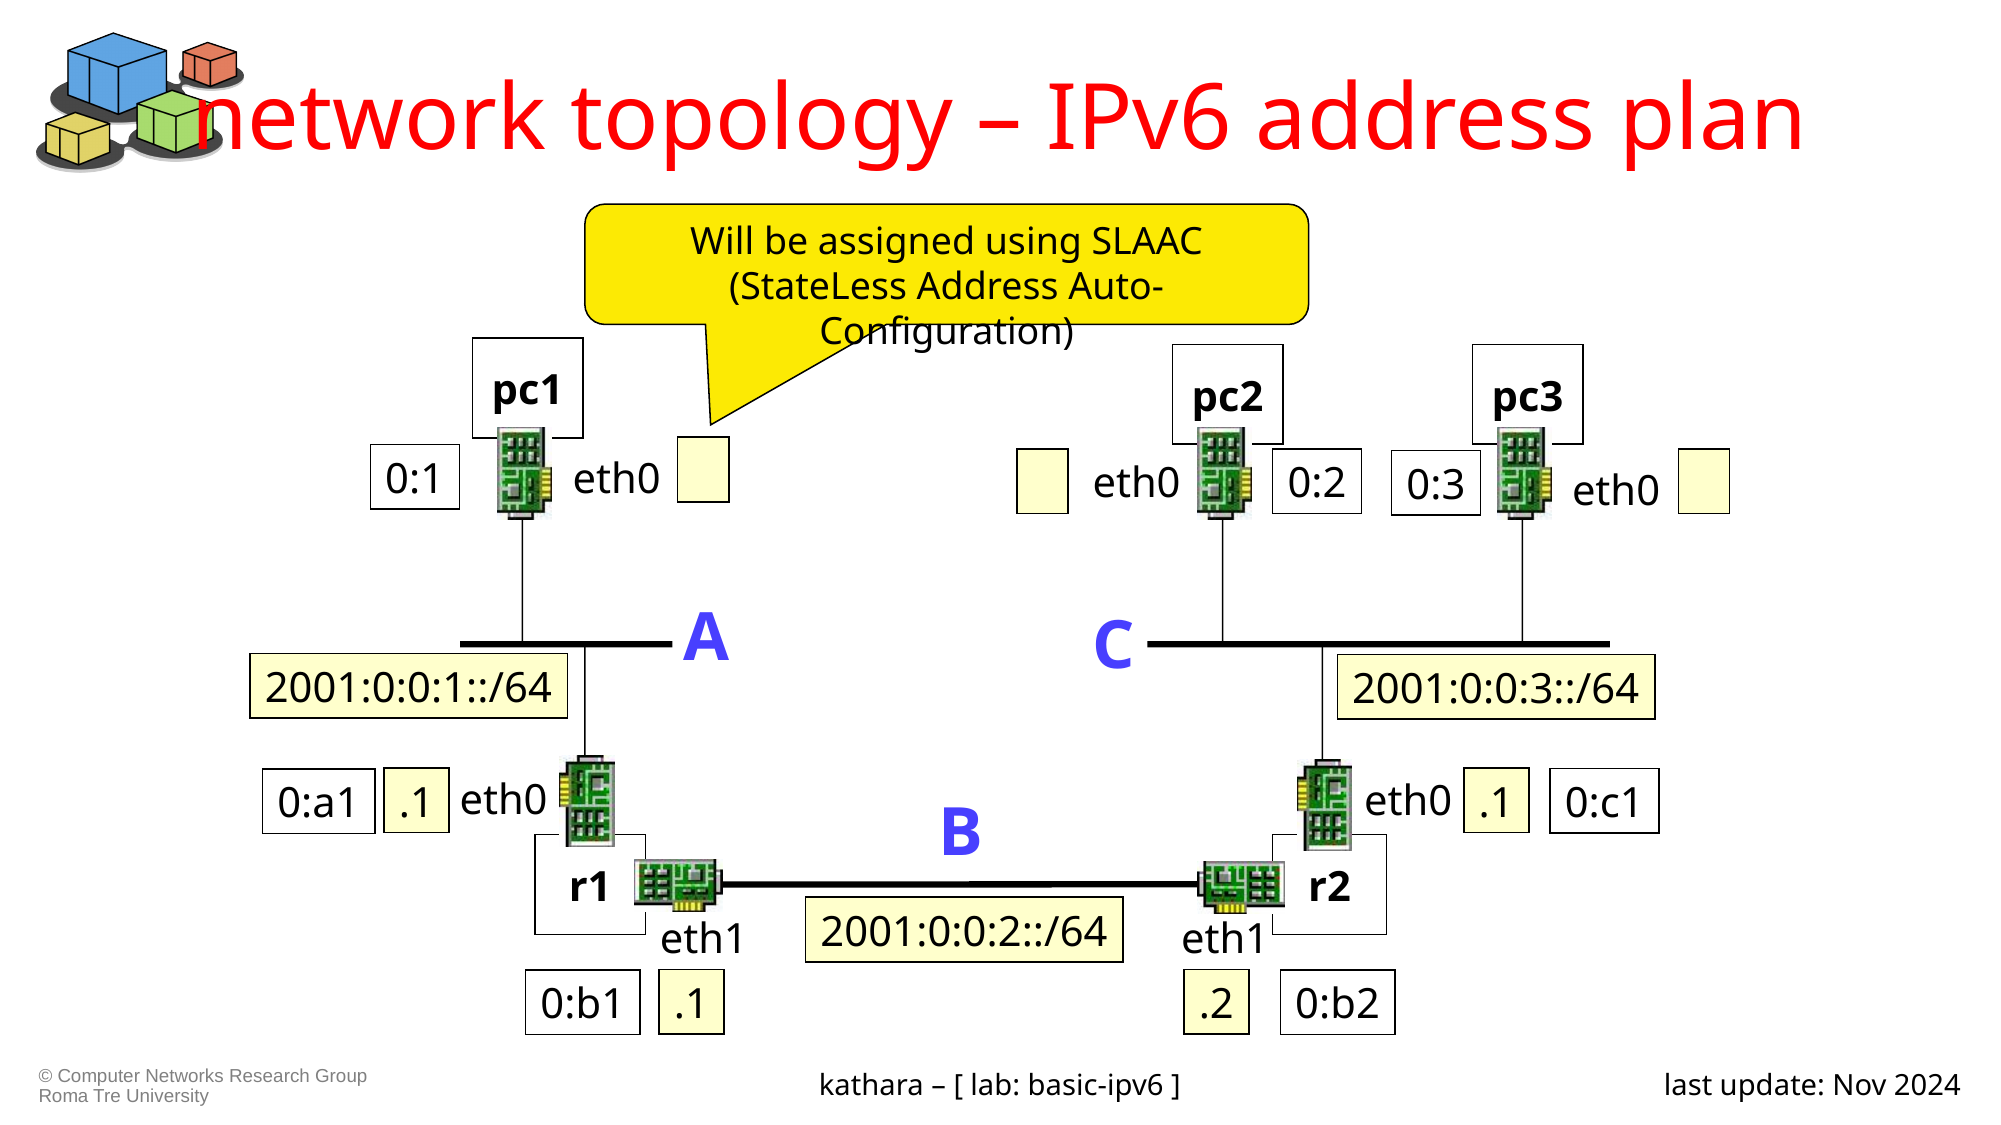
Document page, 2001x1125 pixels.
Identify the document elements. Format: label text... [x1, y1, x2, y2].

text_box [677, 437, 729, 502]
text_box pc3 [1472, 344, 1583, 445]
text_box 2001:0:0:2::/64 [805, 897, 1124, 962]
text_box .1 [658, 969, 724, 1034]
text_box [1016, 448, 1069, 514]
text_box eth1 [1166, 904, 1284, 969]
text_box eth0 [444, 765, 554, 830]
text_box .2 [1183, 969, 1249, 1034]
text_box eth0 [1557, 456, 1676, 522]
text_box r2 [1272, 834, 1387, 935]
picture [497, 427, 553, 520]
text_box eth0 [1357, 766, 1468, 832]
picture [36, 32, 99, 173]
footer kathara – [ lab: basic-ipv6 ] [511, 1058, 1489, 1114]
picture [1197, 427, 1252, 520]
text_box 0:2 [1272, 448, 1362, 514]
text_box [1678, 448, 1730, 514]
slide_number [1519, 1058, 1977, 1114]
text_box pc1 [472, 338, 583, 438]
title network topology – IPv6 address plan [99, 19, 1900, 207]
text_box A [669, 586, 745, 682]
text_box eth1 [644, 904, 763, 969]
text_box eth0 [1077, 448, 1192, 514]
text_box C [1077, 594, 1150, 689]
text_box 0:b1 [525, 969, 641, 1035]
text_box 0:b2 [1280, 969, 1395, 1035]
text_box 0:c1 [1549, 768, 1659, 834]
picture [1297, 759, 1352, 852]
picture [1197, 861, 1286, 915]
text_box pc2 [1172, 344, 1283, 445]
picture [559, 754, 615, 847]
text_box 0:3 [1391, 450, 1481, 516]
text_box Will be assigned using SLAAC (StateLess Address Auto-Configuration) [584, 204, 1309, 425]
text_box .1 [1463, 767, 1529, 833]
text_box B [923, 781, 998, 877]
text_box 2001:0:0:3::/64 [1337, 654, 1655, 720]
text_box eth0 [557, 444, 676, 509]
text_box 0:1 [370, 444, 460, 509]
picture [634, 859, 723, 912]
picture [1497, 427, 1552, 520]
text_box .1 [383, 767, 449, 833]
text_box 2001:0:0:1::/64 [249, 653, 568, 719]
text_box 0:a1 [262, 768, 375, 834]
text_box r1 [534, 834, 646, 935]
